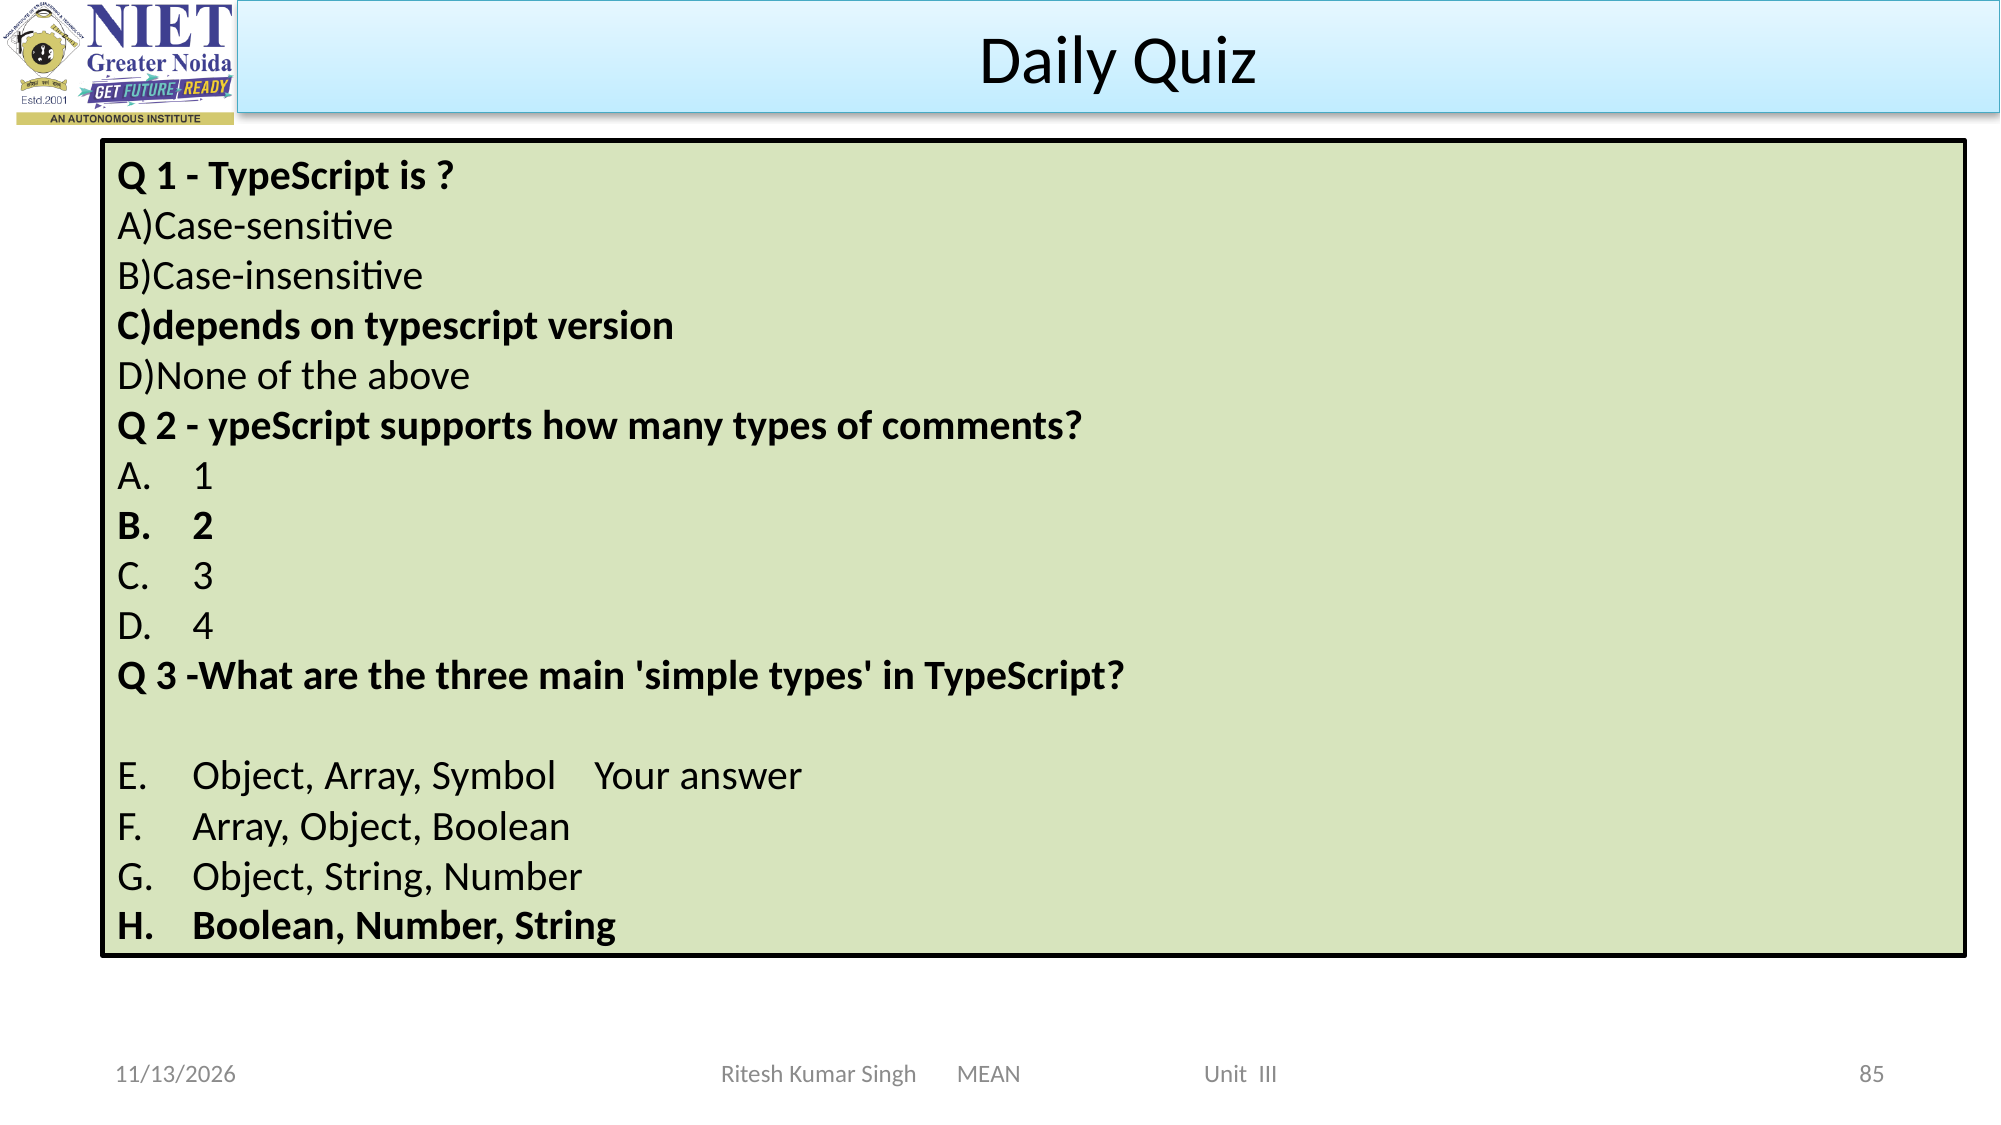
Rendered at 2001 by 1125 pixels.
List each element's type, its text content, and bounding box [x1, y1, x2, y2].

picture [3, 2, 234, 125]
slide_number 85 [1433, 1042, 1900, 1103]
footer Ritesh Kumar Singh MEAN Unit III [683, 1042, 1317, 1103]
text_box Daily Quiz [237, 0, 2000, 113]
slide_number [99, 1042, 567, 1103]
text_box Q 1 - TypeScript is ? A)Case-sensitive B)Case-insensitive C)depends on typescript version D)None of the above Q 2 - ypeScript supports how many types of comments? 1 2 3 4 Q 3 -What are the three main 'simple types' in TypeScript? Object, Array, Symbol Your answer Array, Object, Boolean Object, String, Number Boolean, Number, String [102, 140, 1965, 956]
